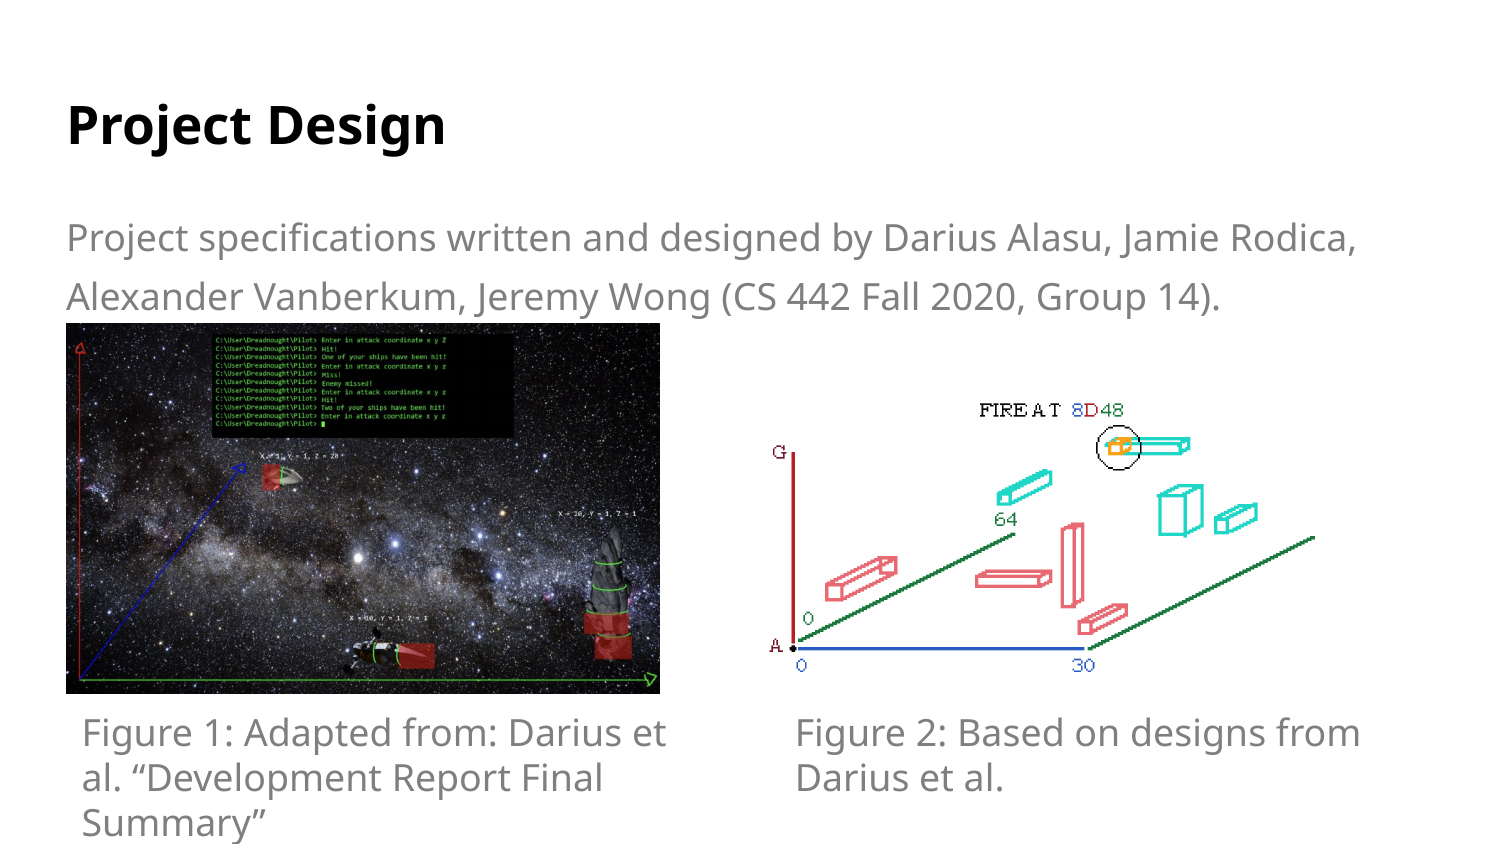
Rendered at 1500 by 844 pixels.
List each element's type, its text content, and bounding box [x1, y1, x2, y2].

title Project Design [51, 72, 1449, 176]
picture [749, 377, 1351, 683]
list Project specifications written and designed by Darius Alasu, Jamie Rodica, Alexander Vanberkum, Jeremy Wong (CS 442 Fall 2020, Group 14). [51, 189, 1449, 750]
picture [66, 323, 660, 695]
text_box Figure 1: Adapted from: Darius et al. “Development Report Final Summary” [66, 694, 710, 844]
text_box Figure 2: Based on designs from Darius et al. [779, 694, 1423, 844]
